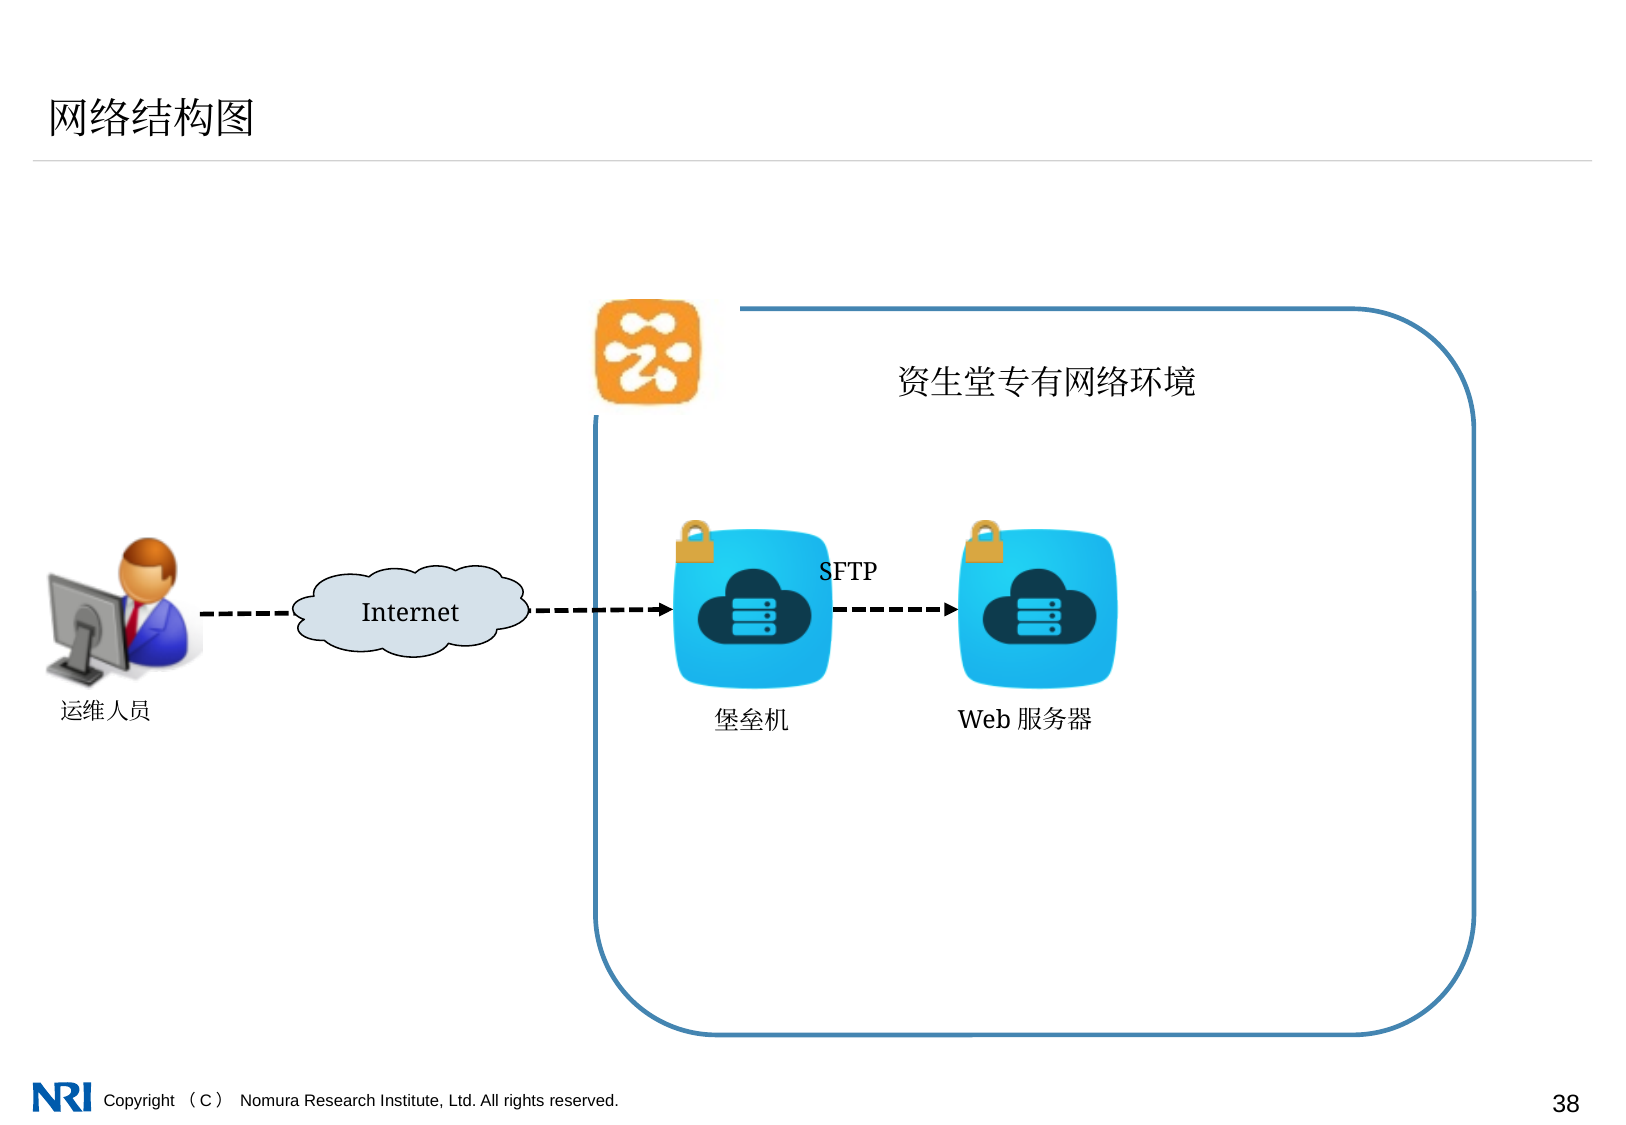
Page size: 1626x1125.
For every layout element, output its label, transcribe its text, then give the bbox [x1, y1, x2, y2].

list 网络结构图 [32, 90, 1593, 149]
text_box 运维人员 [45, 689, 222, 732]
text_box Web服务器 [916, 695, 1206, 741]
text_box 资生堂专有网络环境 [882, 353, 1217, 409]
picture [958, 520, 1119, 690]
text_box [593, 306, 1477, 1038]
text_box Internet [292, 565, 529, 607]
picture [44, 513, 203, 690]
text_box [199, 609, 674, 615]
text_box SFTP [838, 548, 953, 593]
text_box Internet [297, 624, 518, 658]
text_box 堡垒机 [699, 697, 843, 743]
picture [556, 299, 741, 415]
picture [672, 520, 834, 690]
